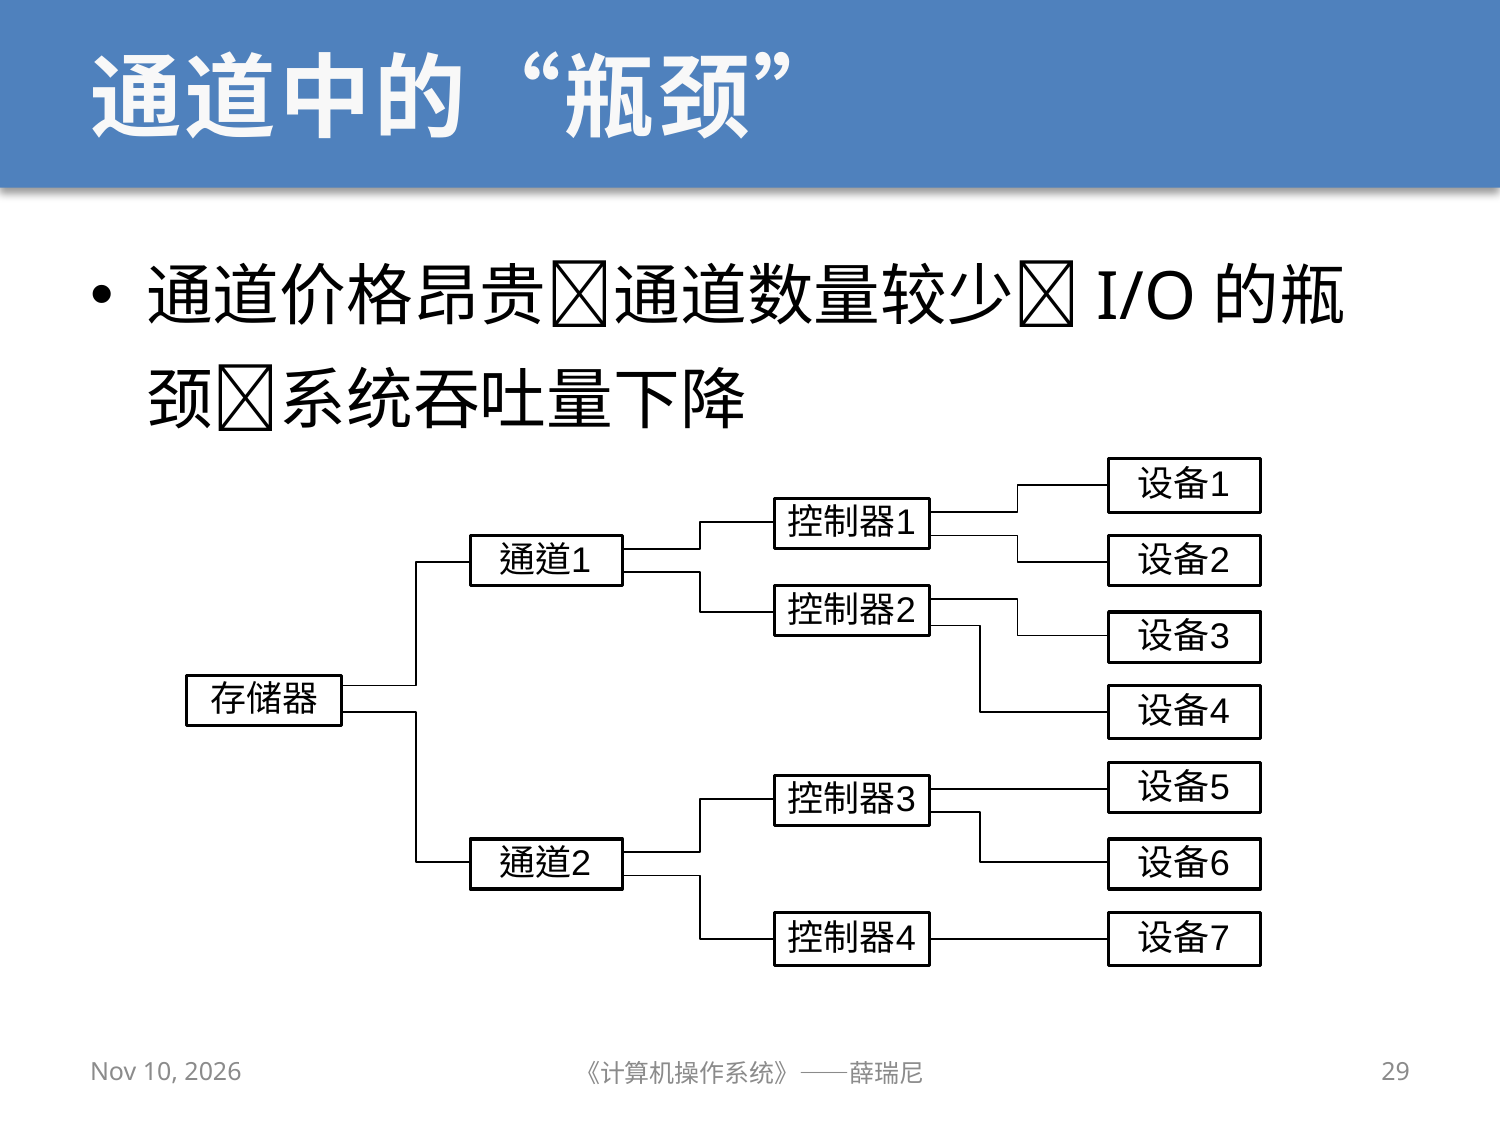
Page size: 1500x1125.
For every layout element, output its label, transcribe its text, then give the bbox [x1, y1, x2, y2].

footer 《计算机操作系统》——薛瑞尼 [512, 1042, 988, 1103]
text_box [175, 448, 1273, 977]
list 通道价格昂贵通道数量较少I/O的瓶颈系统吞吐量下降 [75, 221, 1425, 1021]
slide_number 29 [1074, 1042, 1425, 1103]
title 通道中的“瓶颈” [75, 0, 1425, 188]
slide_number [75, 1042, 425, 1103]
